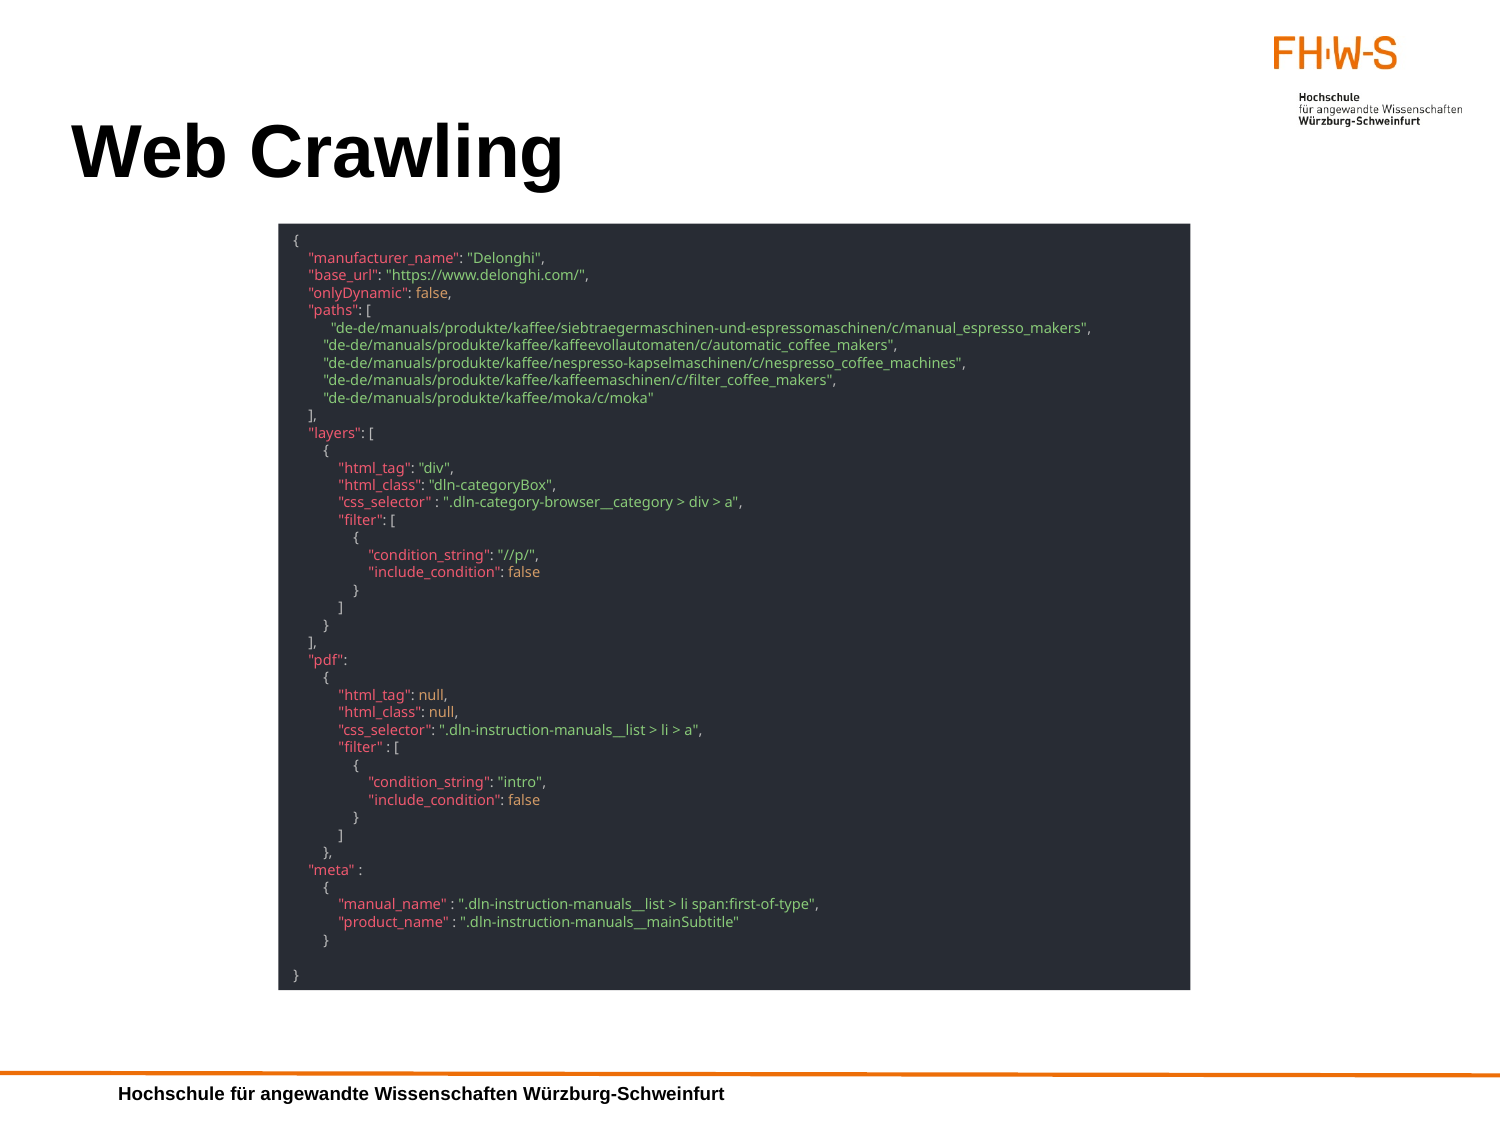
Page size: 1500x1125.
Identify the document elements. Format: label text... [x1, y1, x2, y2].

picture [1274, 36, 1462, 127]
text_box Web Crawling [56, 42, 1220, 208]
text_box { "manufacturer_name": "Delonghi", "base_url": "https://www.delonghi.com/", "onlyDynamic": false, "paths": [ "de-de/manuals/produkte/kaffee/siebtraegermaschinen-und-espressomaschinen/c/manual_espresso_makers", "de-de/manuals/produkte/kaffee/kaffeevollautomaten/c/automatic_coffee_makers", "de-de/manuals/produkte/kaffee/nespresso-kapselmaschinen/c/nespresso_coffee_machines", "de-de/manuals/produkte/kaffee/kaffeemaschinen/c/filter_coffee_makers", "de-de/manuals/produkte/kaffee/moka/c/moka" ], "layers": [ { "html_tag": "div", "html_class": "dln-categoryBox", "css_selector" : ".dln-category-browser__category > div > a", "filter": [ { "condition_string": "//p/", "include_condition": false } ] } ], "pdf": { "html_tag": null, "html_class": null, "css_selector": ".dln-instruction-manuals__list > li > a", "filter" : [ { "condition_string": "intro", "include_condition": false } ] }, "meta" : { "manual_name" : ".dln-instruction-manuals__list > li span:first-of-type", "product_name" : ".dln-instruction-manuals__mainSubtitle" } } [278, 223, 1191, 991]
